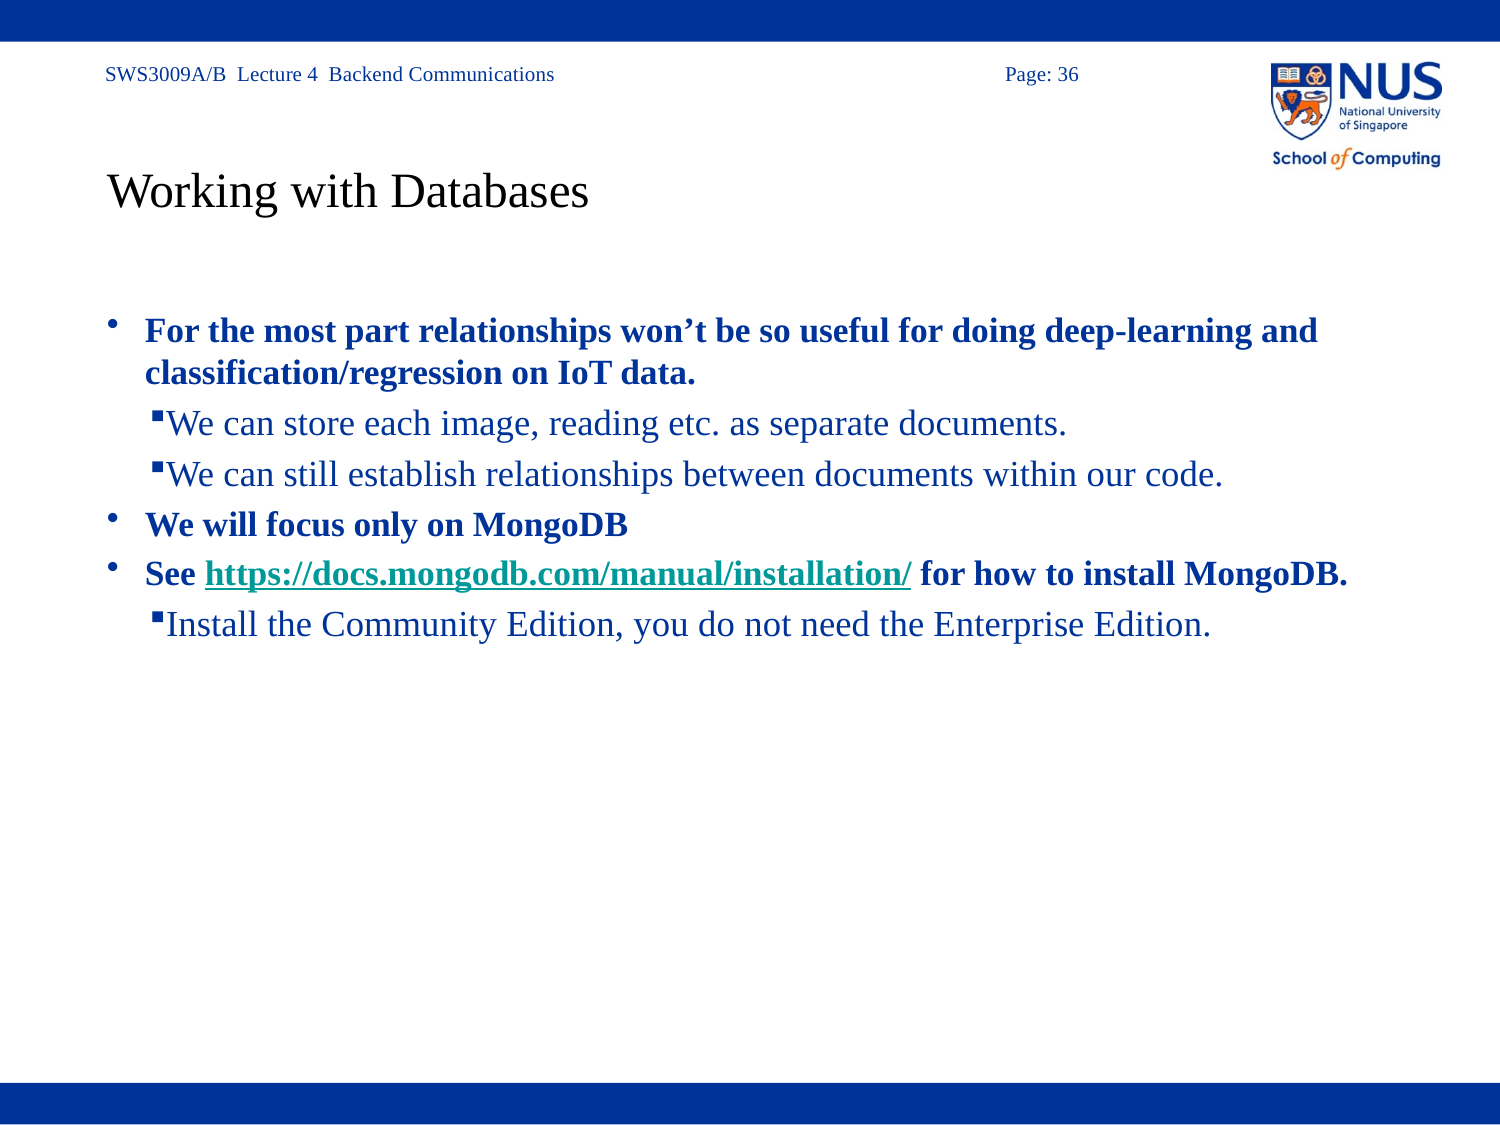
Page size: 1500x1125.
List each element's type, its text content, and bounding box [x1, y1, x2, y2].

title Working with Databases [90, 93, 1160, 282]
picture [1271, 61, 1442, 171]
list For the most part relationships won’t be so useful for doing deep-learning and classification/regression on IoT data. We can store each image, reading etc. as separate documents. We can still establish relationships between documents within our code. We will focus only on MongoDB See https://docs.mongodb.com/manual/installation/ for how to install MongoDB. Install the Community Edition, you do not need the Enterprise Edition. [90, 298, 1366, 1022]
